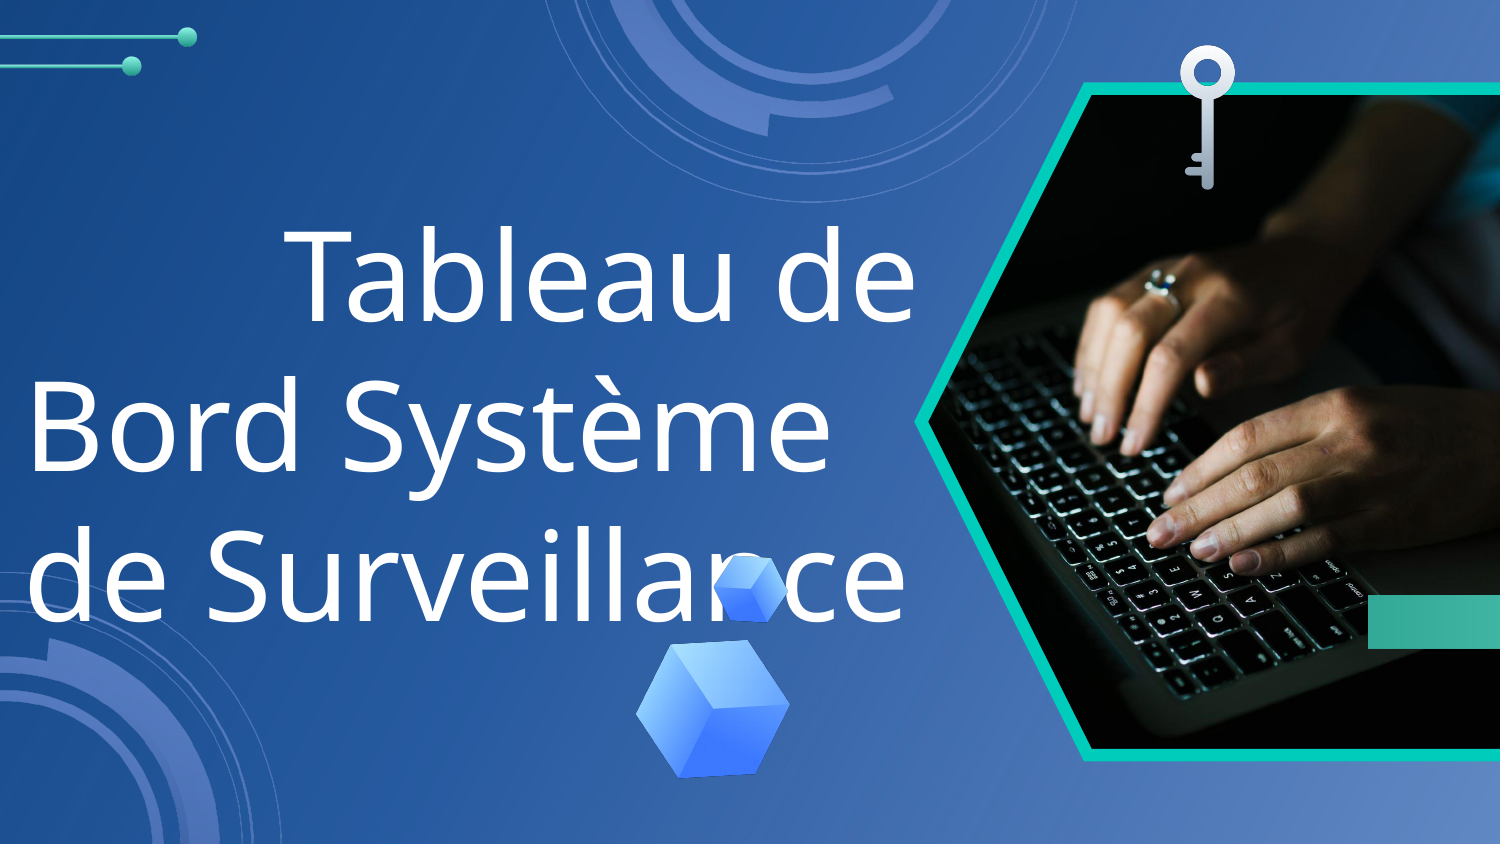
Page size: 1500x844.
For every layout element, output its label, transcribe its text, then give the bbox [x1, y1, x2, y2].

picture [0, 0, 1500, 844]
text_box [631, 555, 790, 783]
title Tableau de Bord Système de Surveillance [8, 273, 915, 571]
